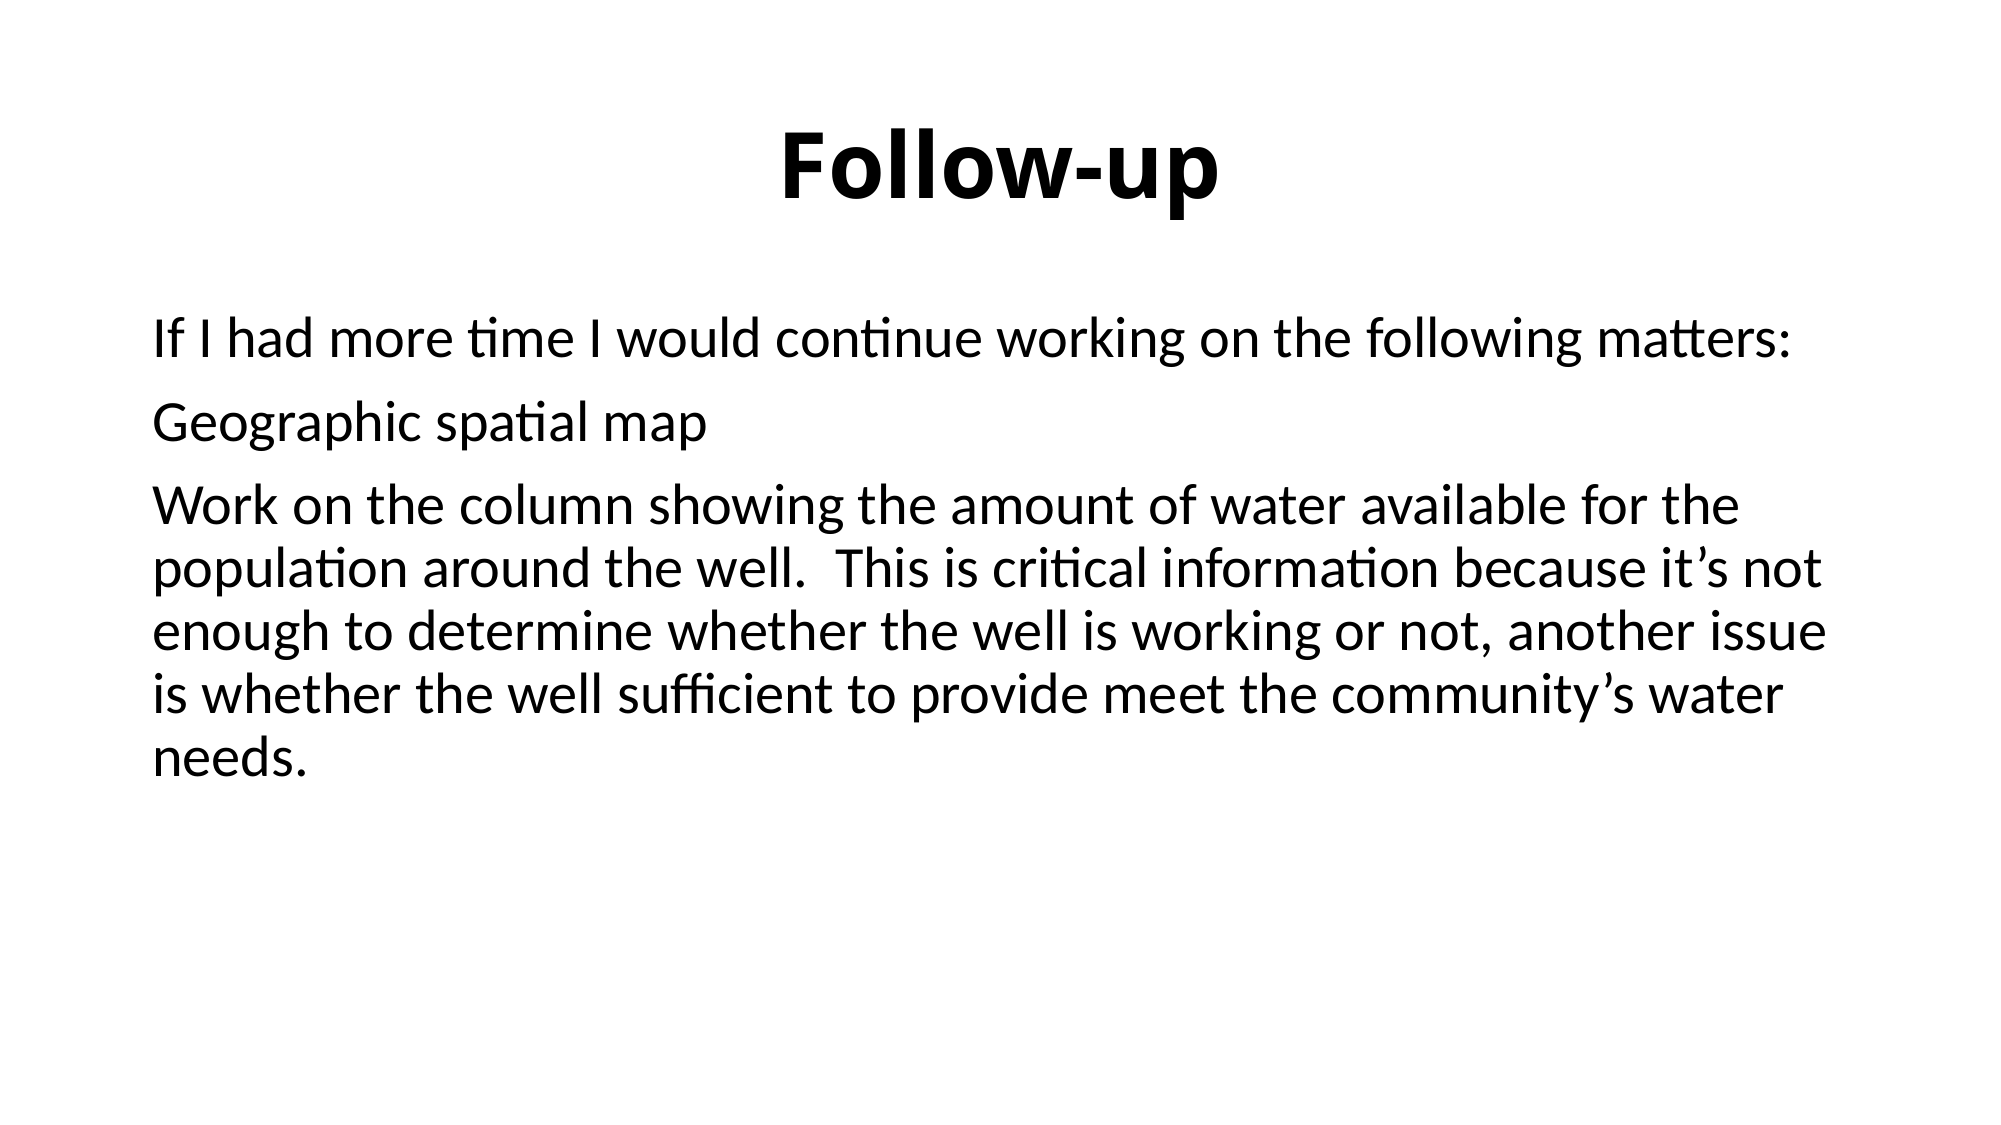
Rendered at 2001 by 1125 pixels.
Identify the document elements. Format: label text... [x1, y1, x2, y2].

title Follow-up [137, 59, 1863, 278]
list If I had more time I would continue working on the following matters: Geographic spatial map Work on the column showing the amount of water available for the population around the well. This is critical information because it’s not enough to determine whether the well is working or not, another issue is whether the well sufficient to provide meet the community’s water needs. [137, 299, 1863, 1014]
